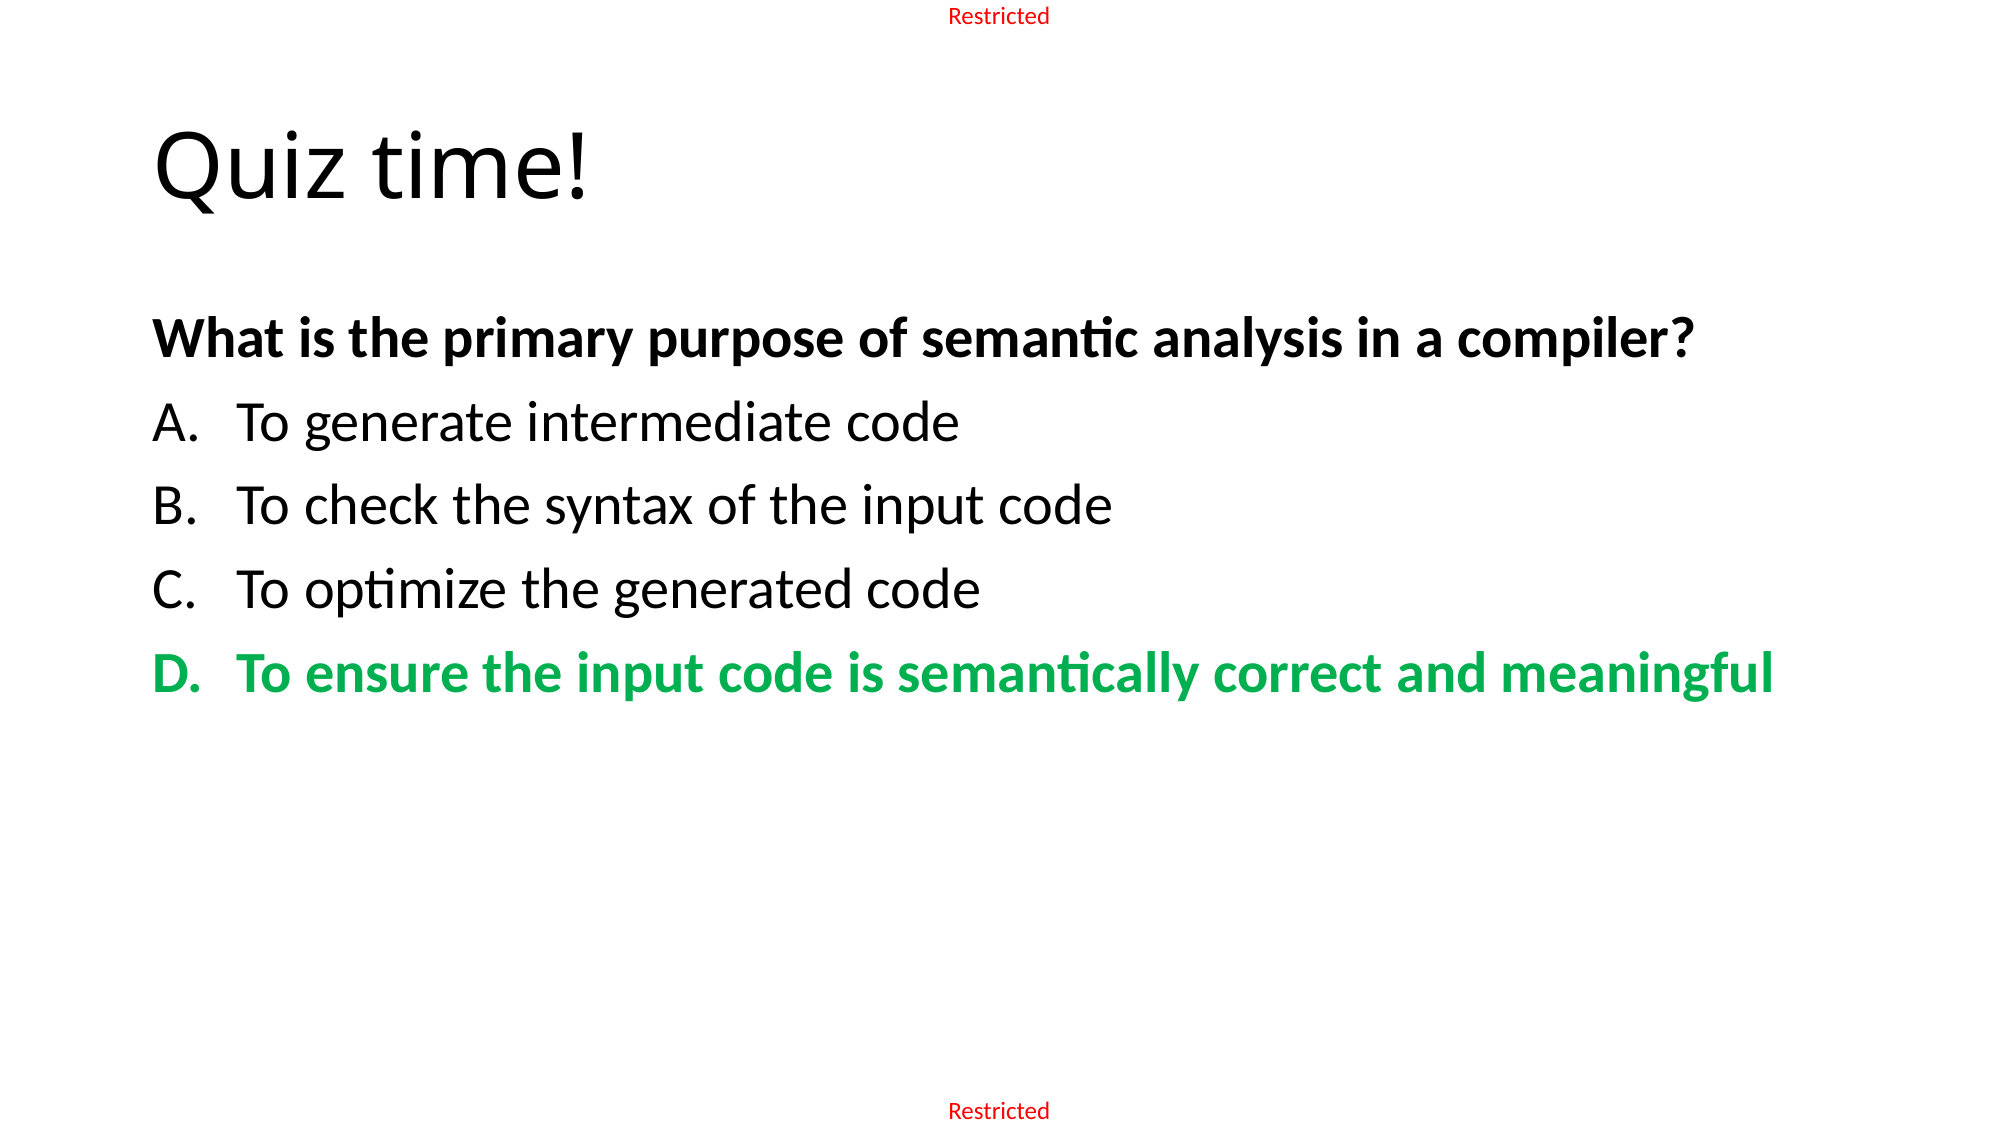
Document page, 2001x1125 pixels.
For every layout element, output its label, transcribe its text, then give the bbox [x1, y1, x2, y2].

title Quiz time! [137, 59, 1863, 278]
list What is the primary purpose of semantic analysis in a compiler? To generate intermediate code To check the syntax of the input code To optimize the generated code To ensure the input code is semantically correct and meaningful [137, 299, 1863, 1014]
